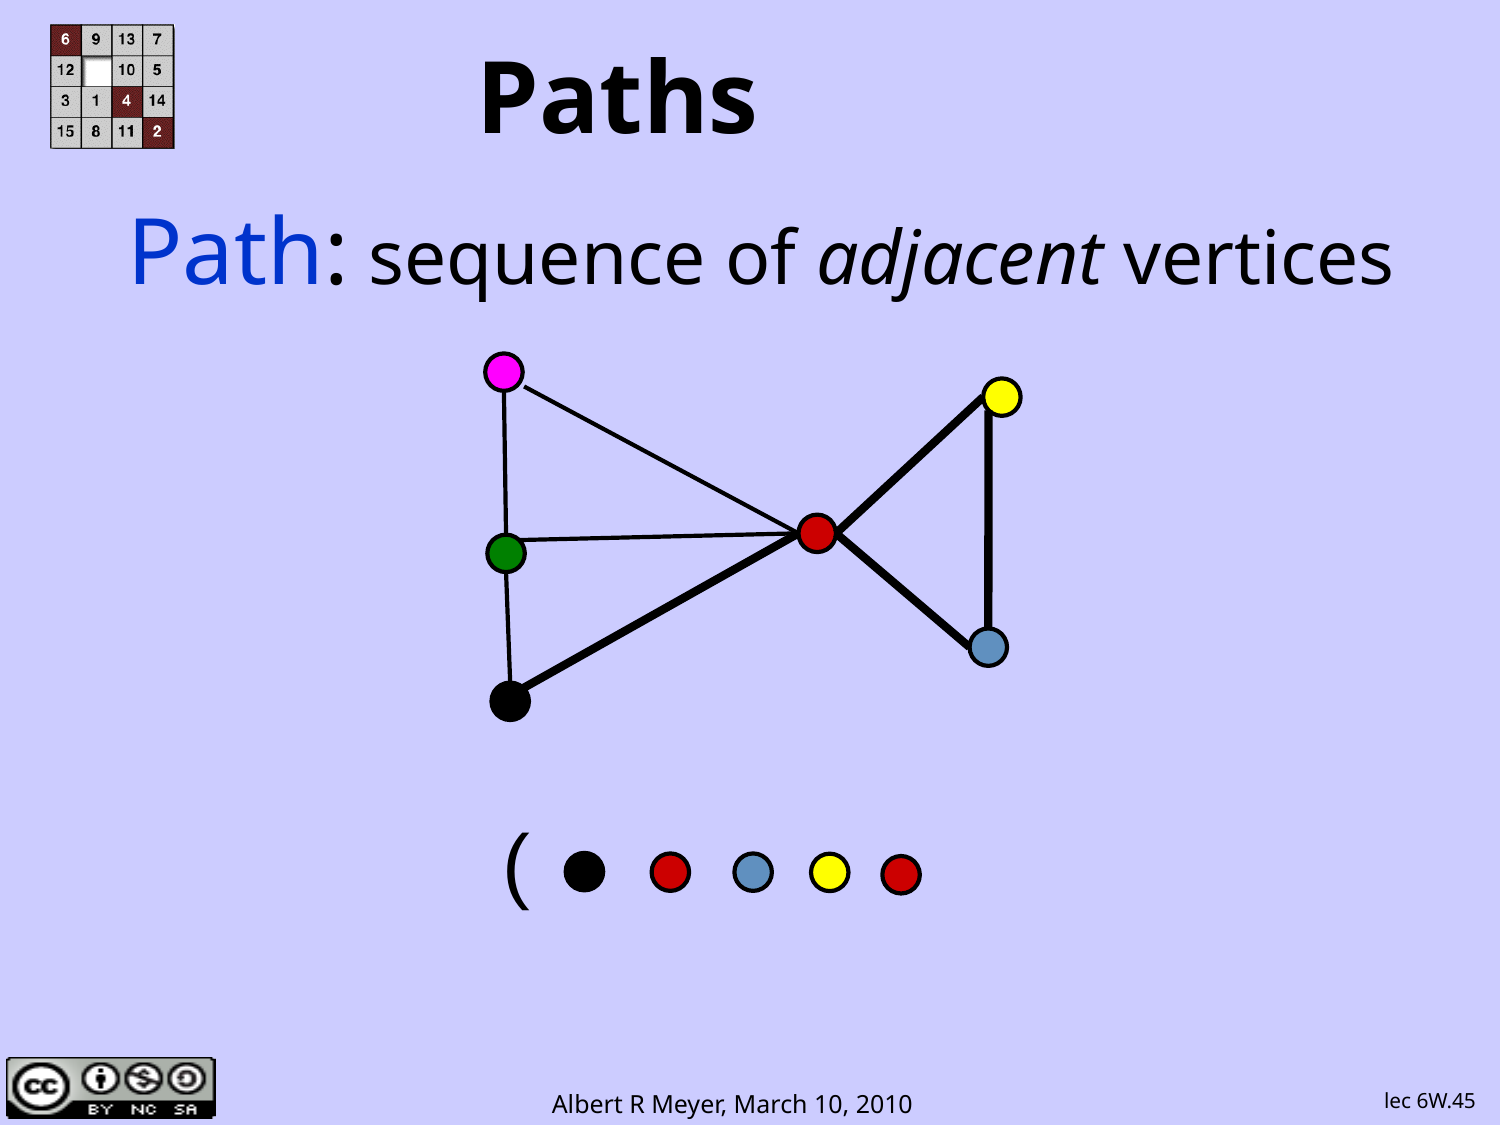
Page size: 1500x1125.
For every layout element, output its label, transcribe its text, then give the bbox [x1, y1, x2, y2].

text_box [882, 856, 920, 894]
text_box [565, 852, 604, 891]
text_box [503, 392, 507, 533]
text_box [487, 535, 519, 572]
slide_number lec 6W.45 [1247, 1079, 1491, 1121]
text_box [734, 853, 772, 891]
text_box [523, 386, 799, 533]
picture [6, 1057, 216, 1119]
title Paths [237, 0, 1476, 188]
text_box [505, 573, 511, 681]
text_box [520, 533, 797, 541]
text_box [491, 683, 529, 721]
text_box [970, 629, 1008, 666]
picture [50, 24, 175, 149]
text_box [811, 853, 849, 892]
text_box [524, 548, 797, 689]
text_box Path: sequence of adjacent vertices [112, 185, 1436, 446]
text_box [837, 396, 982, 534]
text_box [837, 533, 968, 648]
text_box [802, 514, 832, 553]
text_box ( [488, 802, 546, 918]
text_box [651, 853, 690, 891]
